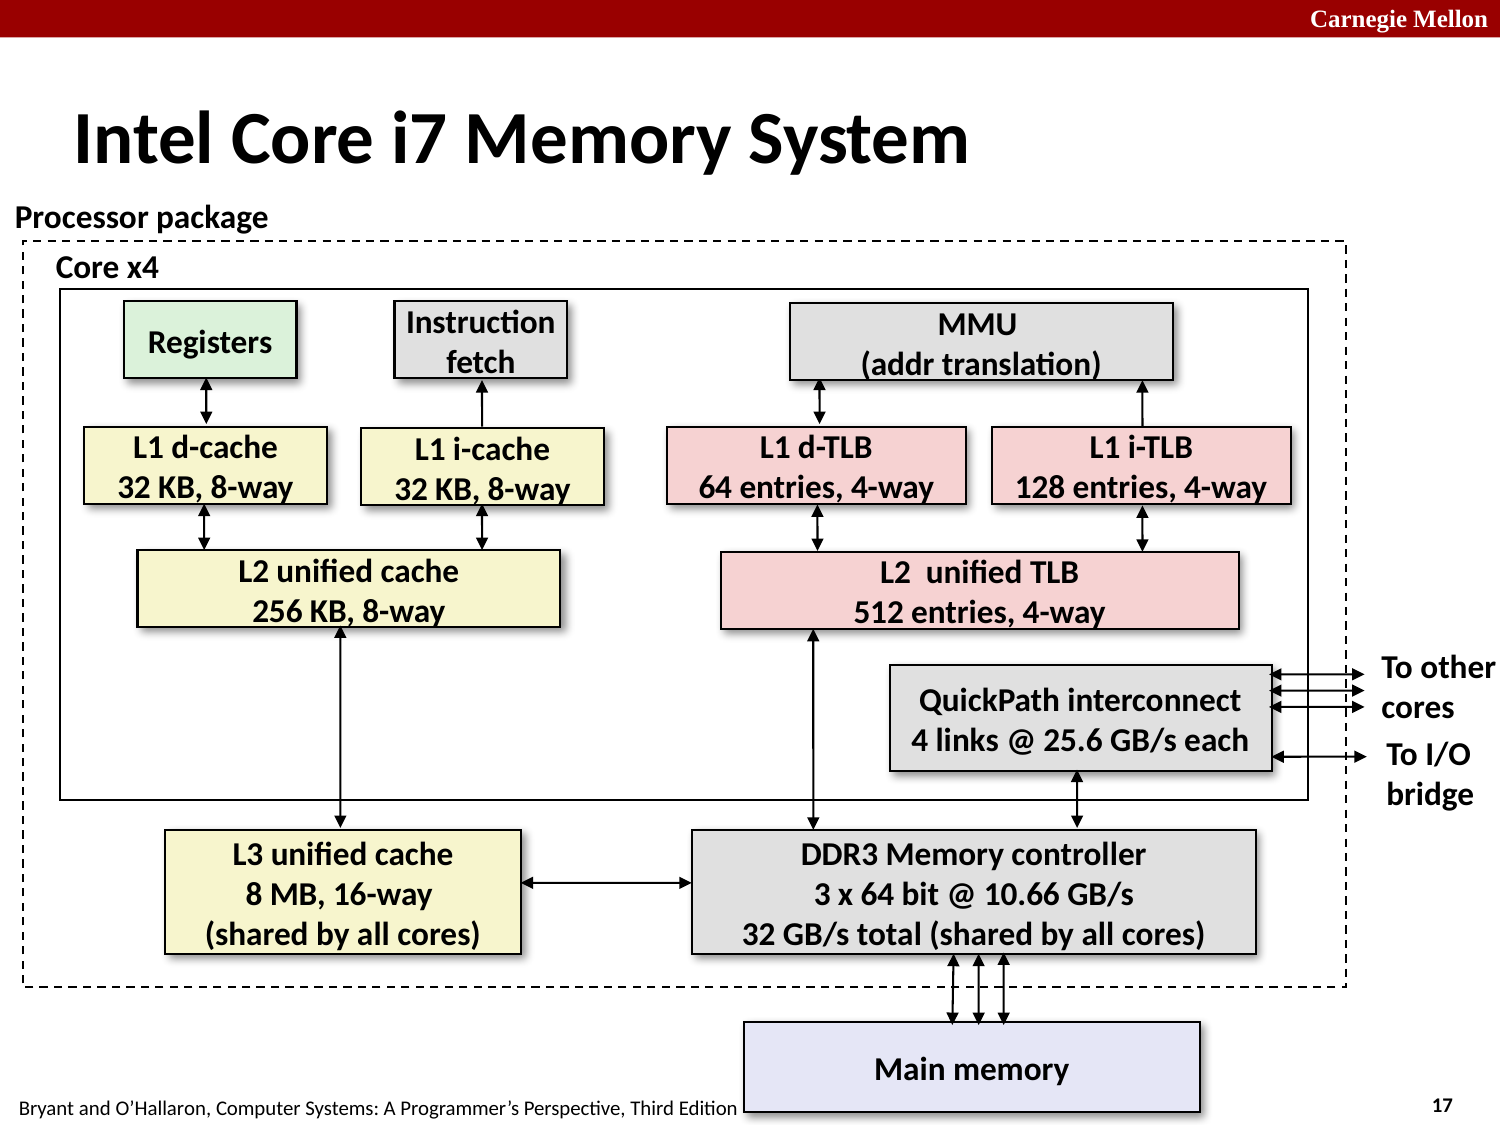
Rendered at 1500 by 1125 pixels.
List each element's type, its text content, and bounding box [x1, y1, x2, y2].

text_box [807, 628, 820, 830]
text_box Main memory [743, 1021, 1200, 1113]
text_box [1268, 674, 1367, 757]
text_box [997, 952, 1010, 1025]
title Intel Core i7 Memory System [58, 71, 1305, 197]
text_box To other cores [1366, 637, 1500, 724]
text_box To I/O bridge [1371, 724, 1500, 820]
text_box QuickPath interconnect 4 links @ 25.6 GB/s each [889, 665, 1272, 772]
text_box Processor package [0, 187, 482, 243]
text_box [334, 625, 347, 828]
text_box [1070, 769, 1084, 828]
text_box [946, 953, 960, 1025]
text_box [520, 876, 692, 890]
text_box [972, 953, 985, 1025]
text_box [22, 241, 1346, 988]
